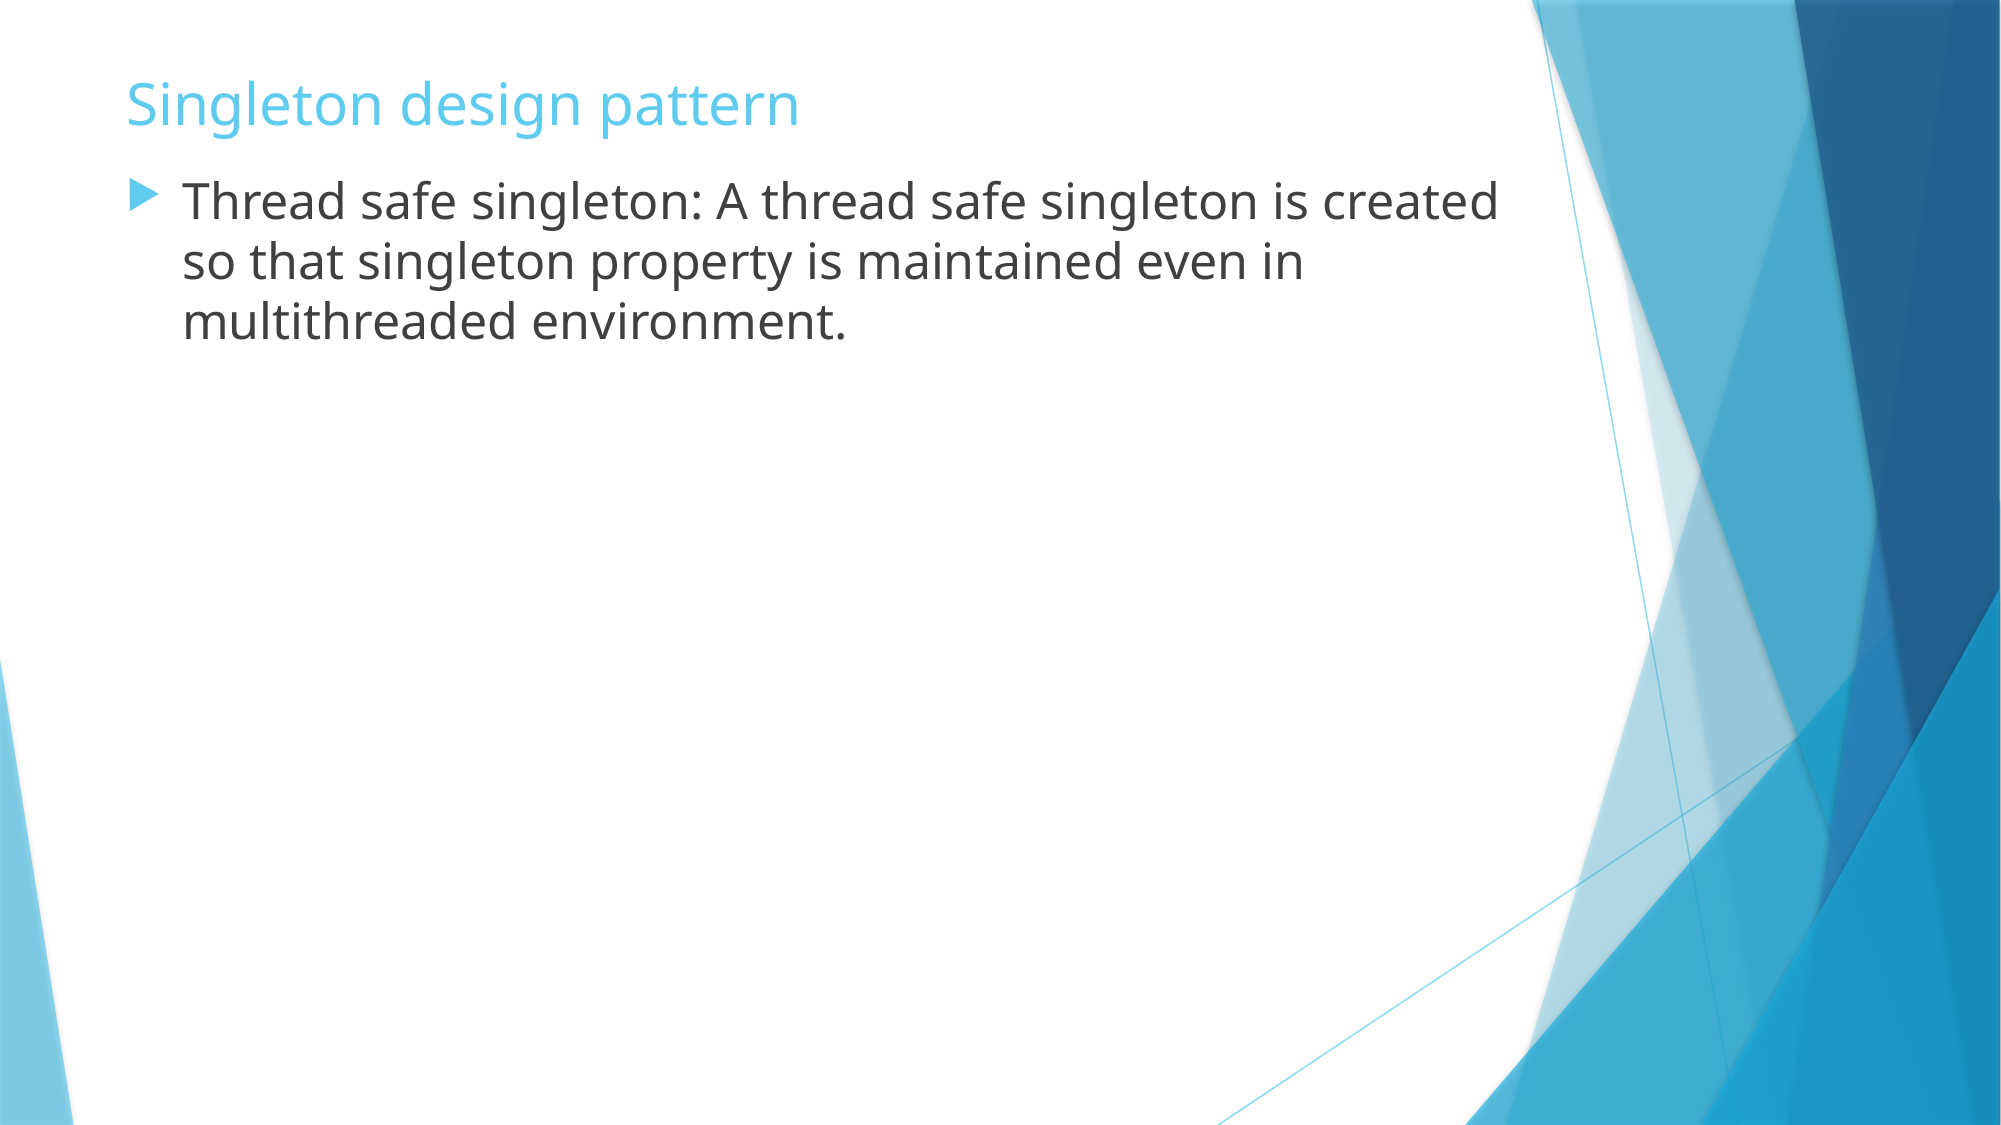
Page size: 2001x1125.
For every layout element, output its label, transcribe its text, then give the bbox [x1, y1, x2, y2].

list Thread safe singleton: A thread safe singleton is created so that singleton property is maintained even in multithreaded environment. [111, 162, 1522, 406]
title Singleton design pattern [111, 60, 1522, 162]
